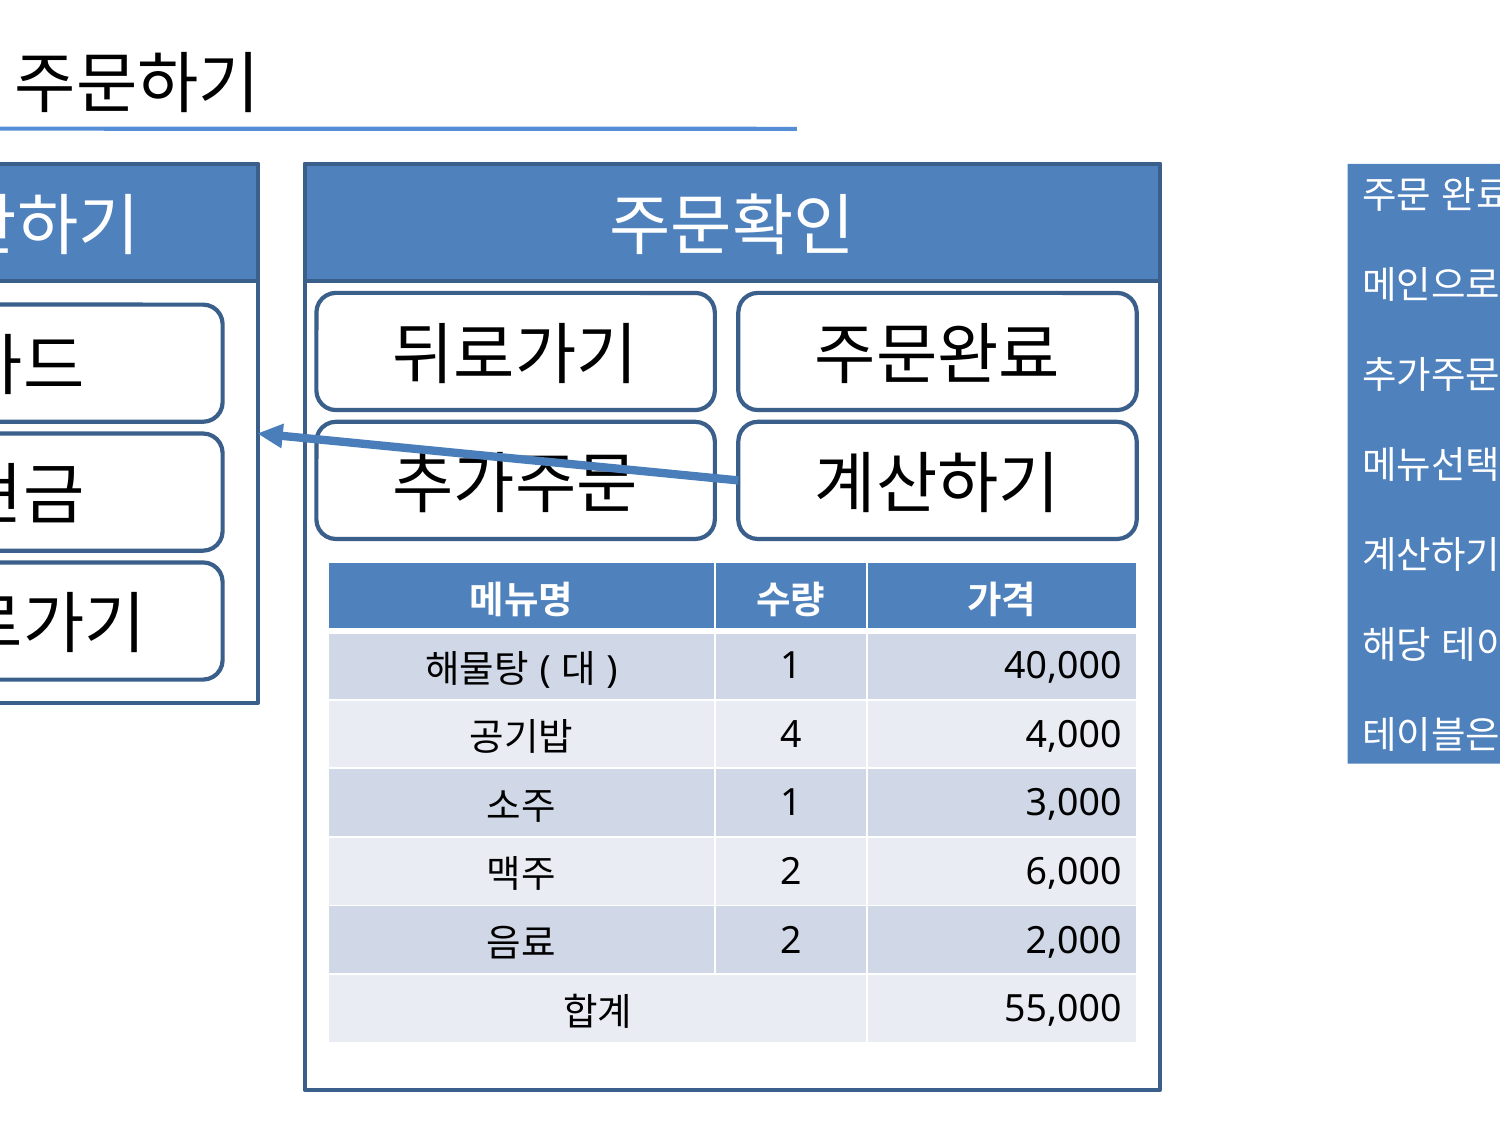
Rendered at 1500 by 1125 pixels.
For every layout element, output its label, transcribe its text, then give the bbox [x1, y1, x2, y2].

table_cell 2 [716, 906, 866, 973]
text_box 주문확인 [303, 162, 1162, 283]
text_box 뒤로가기 [314, 290, 717, 413]
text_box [257, 433, 739, 481]
table_cell 소주 [329, 769, 714, 836]
table_cell 3,000 [868, 769, 1136, 836]
table_cell 맥주 [329, 838, 714, 905]
table_header 메뉴명 [329, 563, 714, 628]
table_cell 1 [716, 634, 866, 699]
text_box [0, 283, 260, 705]
table_cell 6,000 [868, 838, 1136, 905]
text_box 카드 [0, 302, 225, 424]
table_cell 2,000 [868, 906, 1136, 973]
table_cell 55,000 [868, 975, 1136, 1042]
text_box 주문 완료 클릭 시 메인으로 이동 추가주문 클릭 시 메뉴선택으로 이동 계산하기 클릭 시 해당 테이블은 계산되며 테이블은 빈 테이블로 변경 [1347, 163, 1500, 764]
text_box 뒤로가기 [0, 560, 225, 682]
text_box 추가주문 [314, 488, 717, 542]
text_box 주문하기 [0, 0, 1500, 128]
table_cell 1 [716, 769, 866, 836]
table_cell 40,000 [868, 634, 1136, 699]
text_box 계산하기 [736, 419, 1139, 542]
text_box 계산하기 [0, 162, 260, 283]
table_cell 공기밥 [329, 701, 714, 767]
table_cell 합계 [329, 975, 866, 1042]
text_box 추가주문 [316, 419, 715, 431]
table_cell 4 [716, 701, 866, 767]
table_cell 해물탕(대) [329, 634, 714, 699]
table_header 가격 [868, 563, 1136, 628]
table_cell 4,000 [868, 701, 1136, 767]
text_box 현금 [0, 431, 225, 553]
table_header 수량 [716, 563, 866, 628]
text_box 주문완료 [736, 290, 1139, 413]
table_cell 2 [716, 838, 866, 905]
table_cell 음료 [329, 906, 714, 973]
